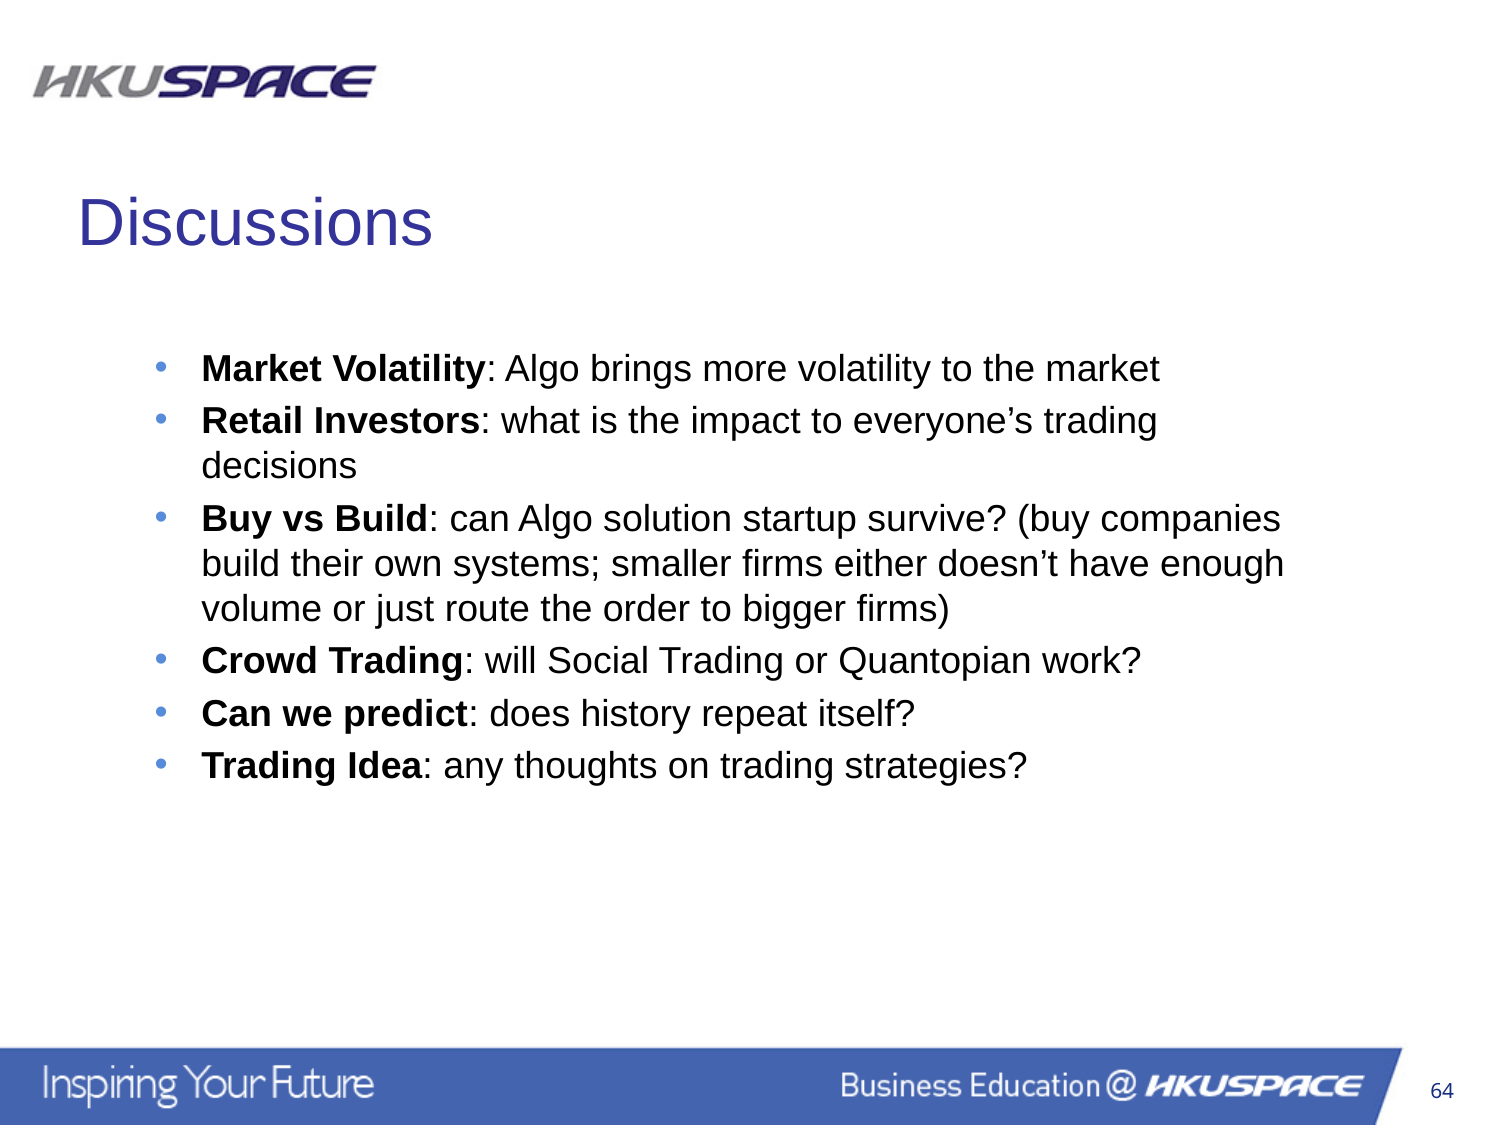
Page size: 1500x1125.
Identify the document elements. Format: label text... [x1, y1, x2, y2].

text_box Market Volatility: Algo brings more volatility to the market Retail Investors: what is the impact to everyone’s trading decisions Buy vs Build: can Algo solution startup survive? (buy companies build their own systems; smaller firms either doesn’t have enough volume or just route the order to bigger firms) Crowd Trading: will Social Trading or Quantopian work? Can we predict: does history repeat itself? Trading Idea: any thoughts on trading strategies? [64, 278, 1329, 1047]
slide_number 64 [1415, 1070, 1499, 1125]
title Discussions [62, 101, 1388, 266]
picture [0, 0, 1500, 1125]
